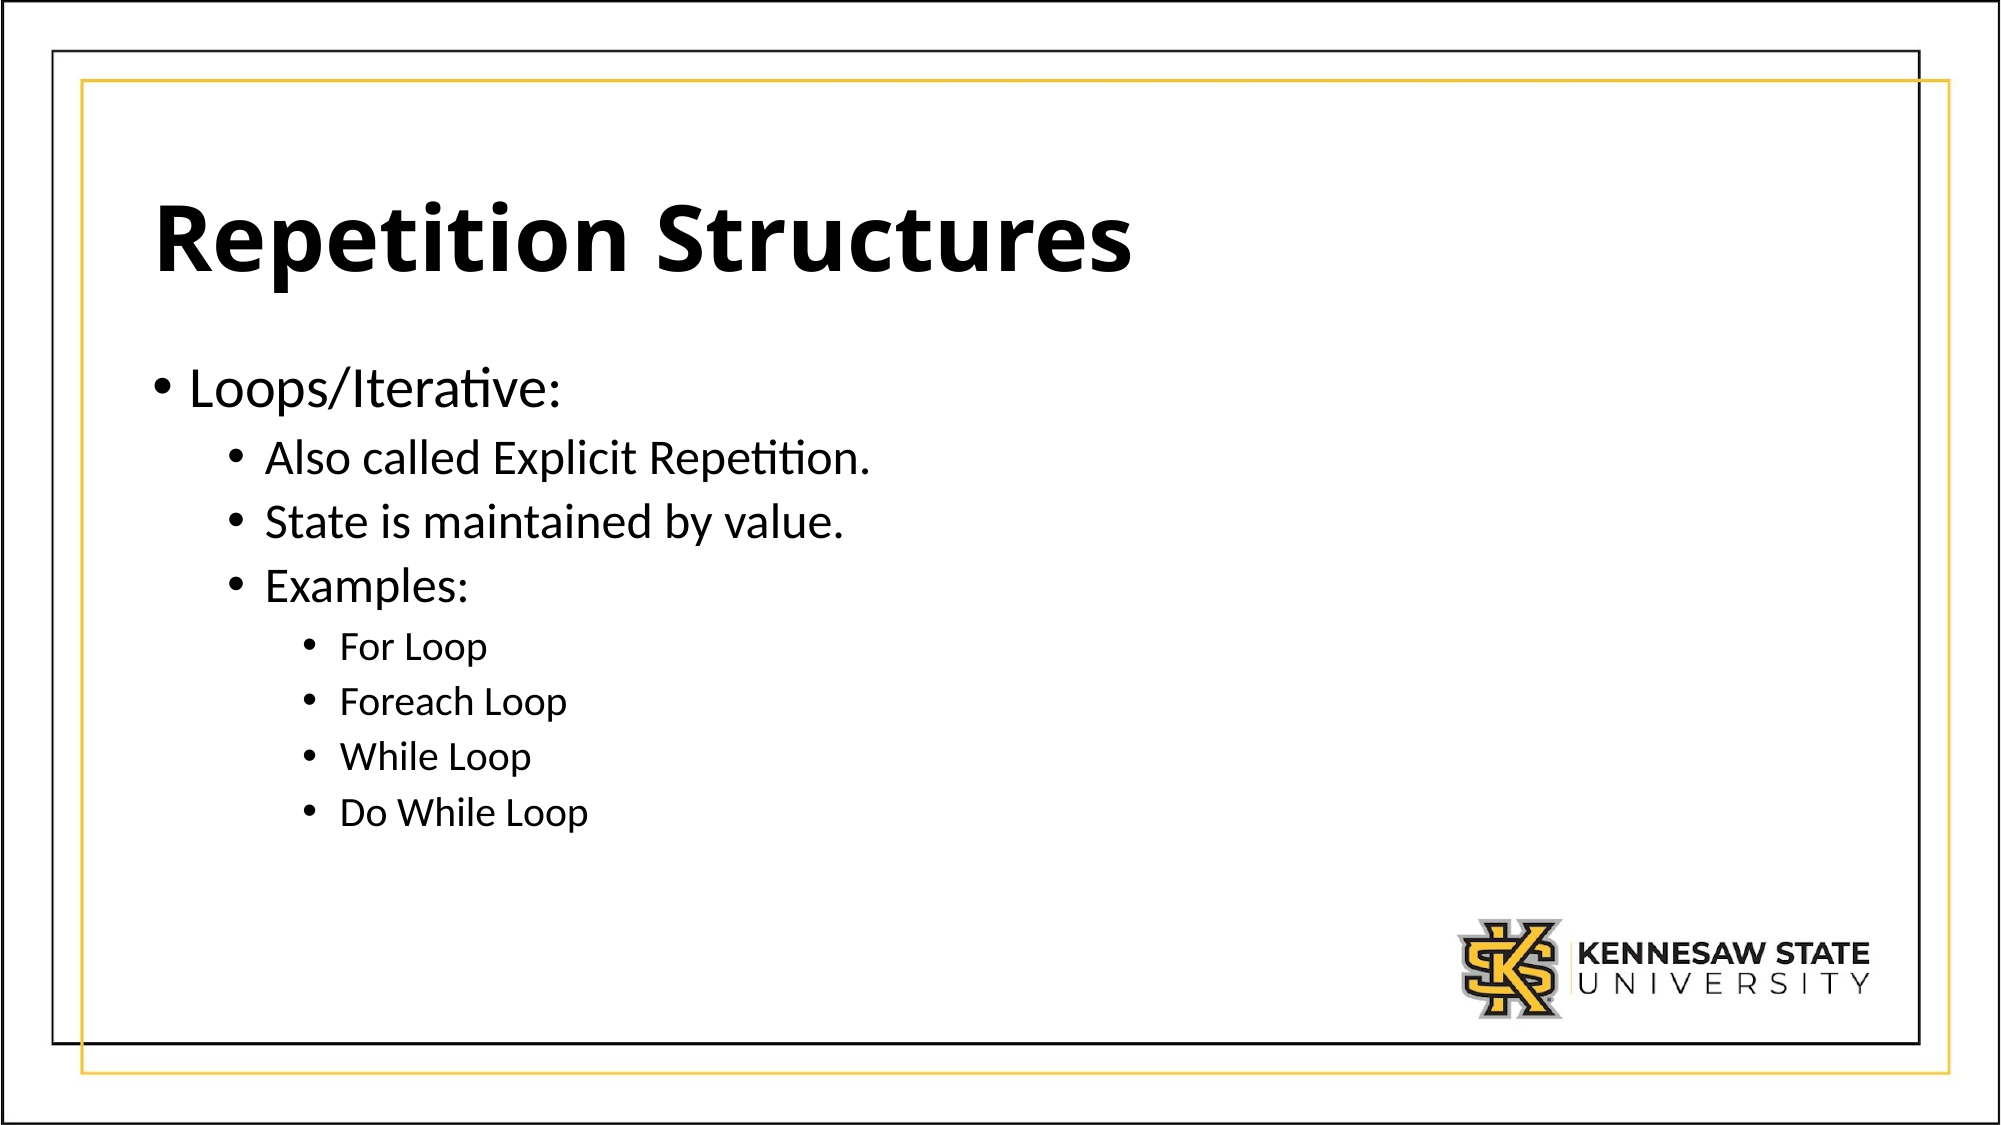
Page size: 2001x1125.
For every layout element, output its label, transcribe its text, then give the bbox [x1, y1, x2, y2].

picture [0, 0, 2001, 1125]
list Loops/Iterative: Also called Explicit Repetition. State is maintained by value. Examples: For Loop Foreach Loop While Loop Do While Loop [137, 350, 1863, 896]
title Repetition Structures [137, 132, 1863, 350]
